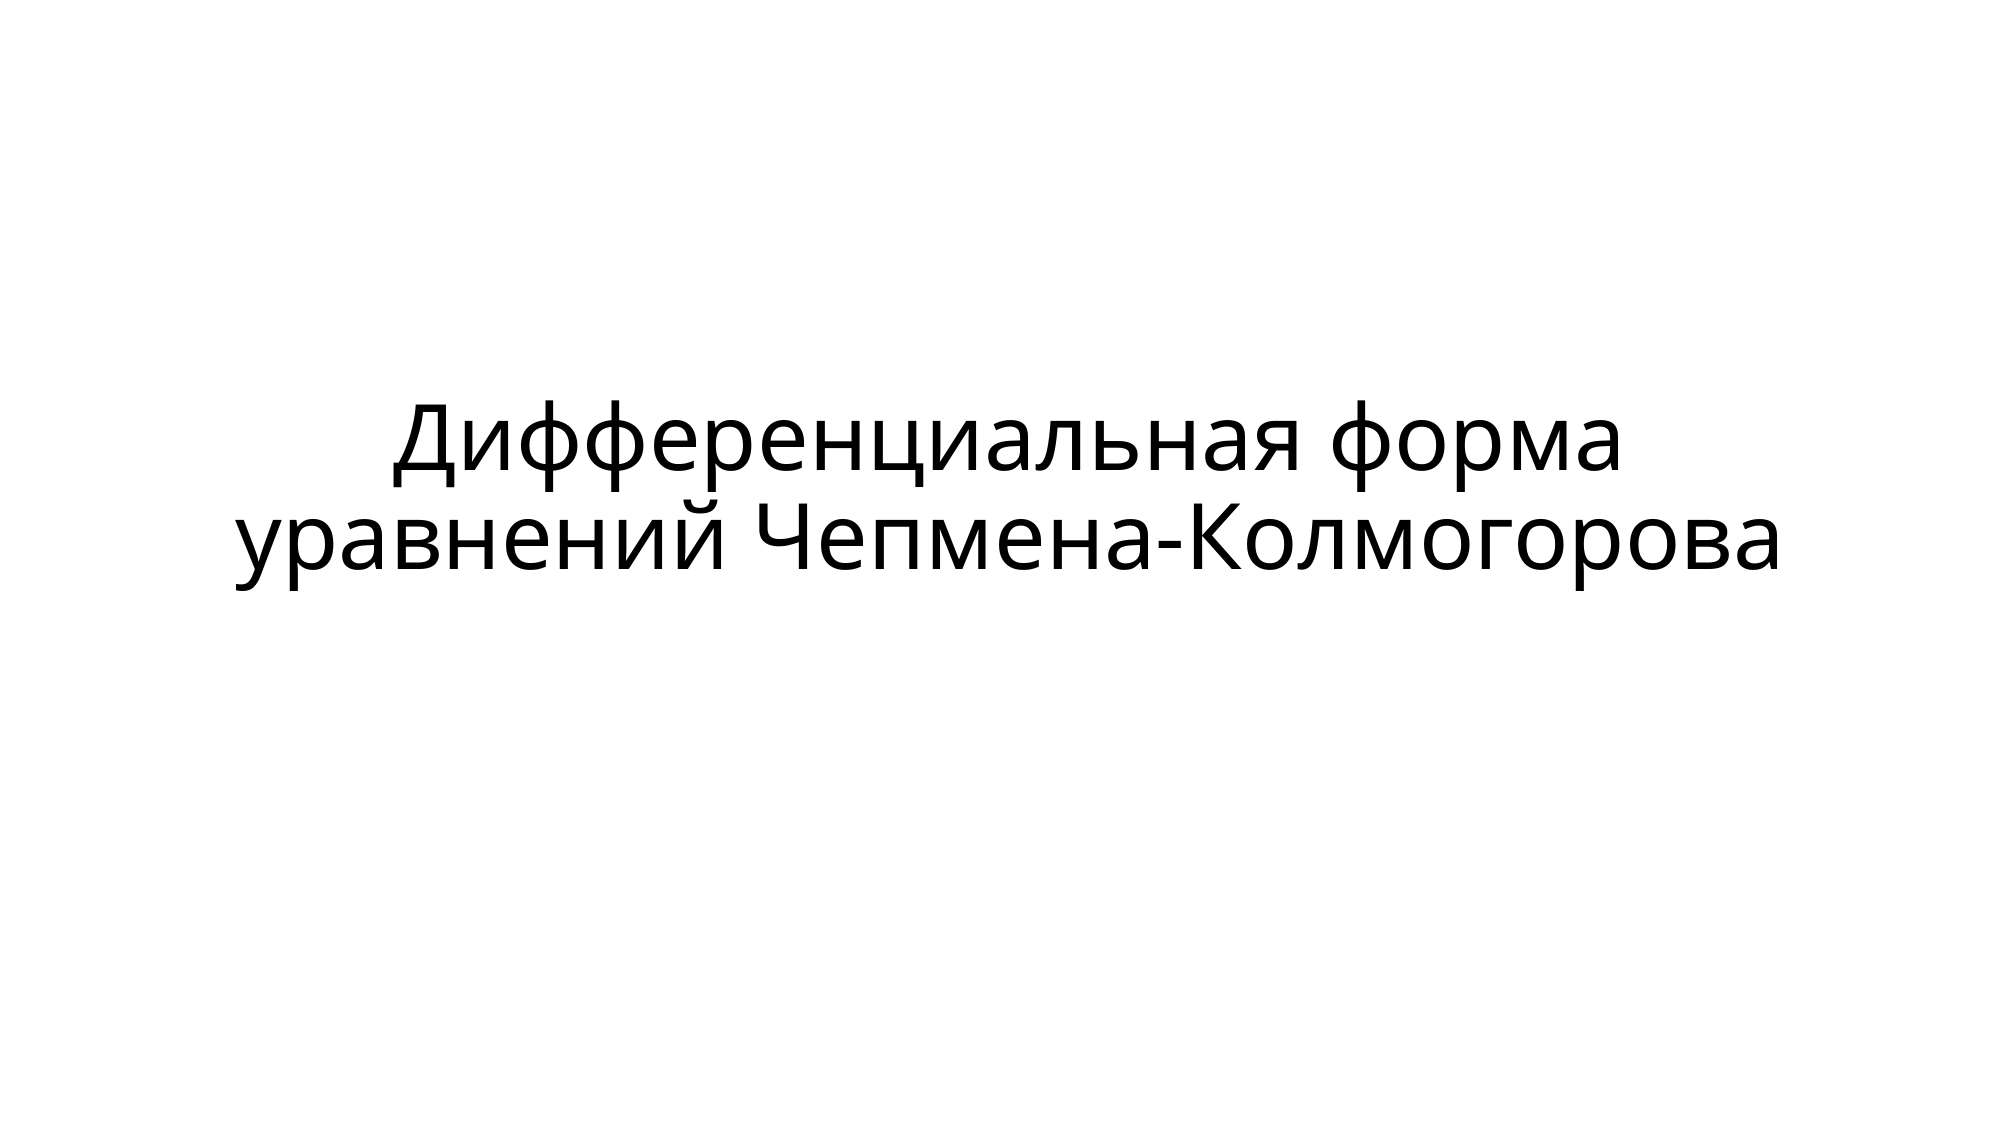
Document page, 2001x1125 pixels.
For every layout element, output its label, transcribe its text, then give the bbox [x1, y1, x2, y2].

title Дифференциальная форма уравнений Чепмена-Колмогорова [148, 381, 1874, 599]
